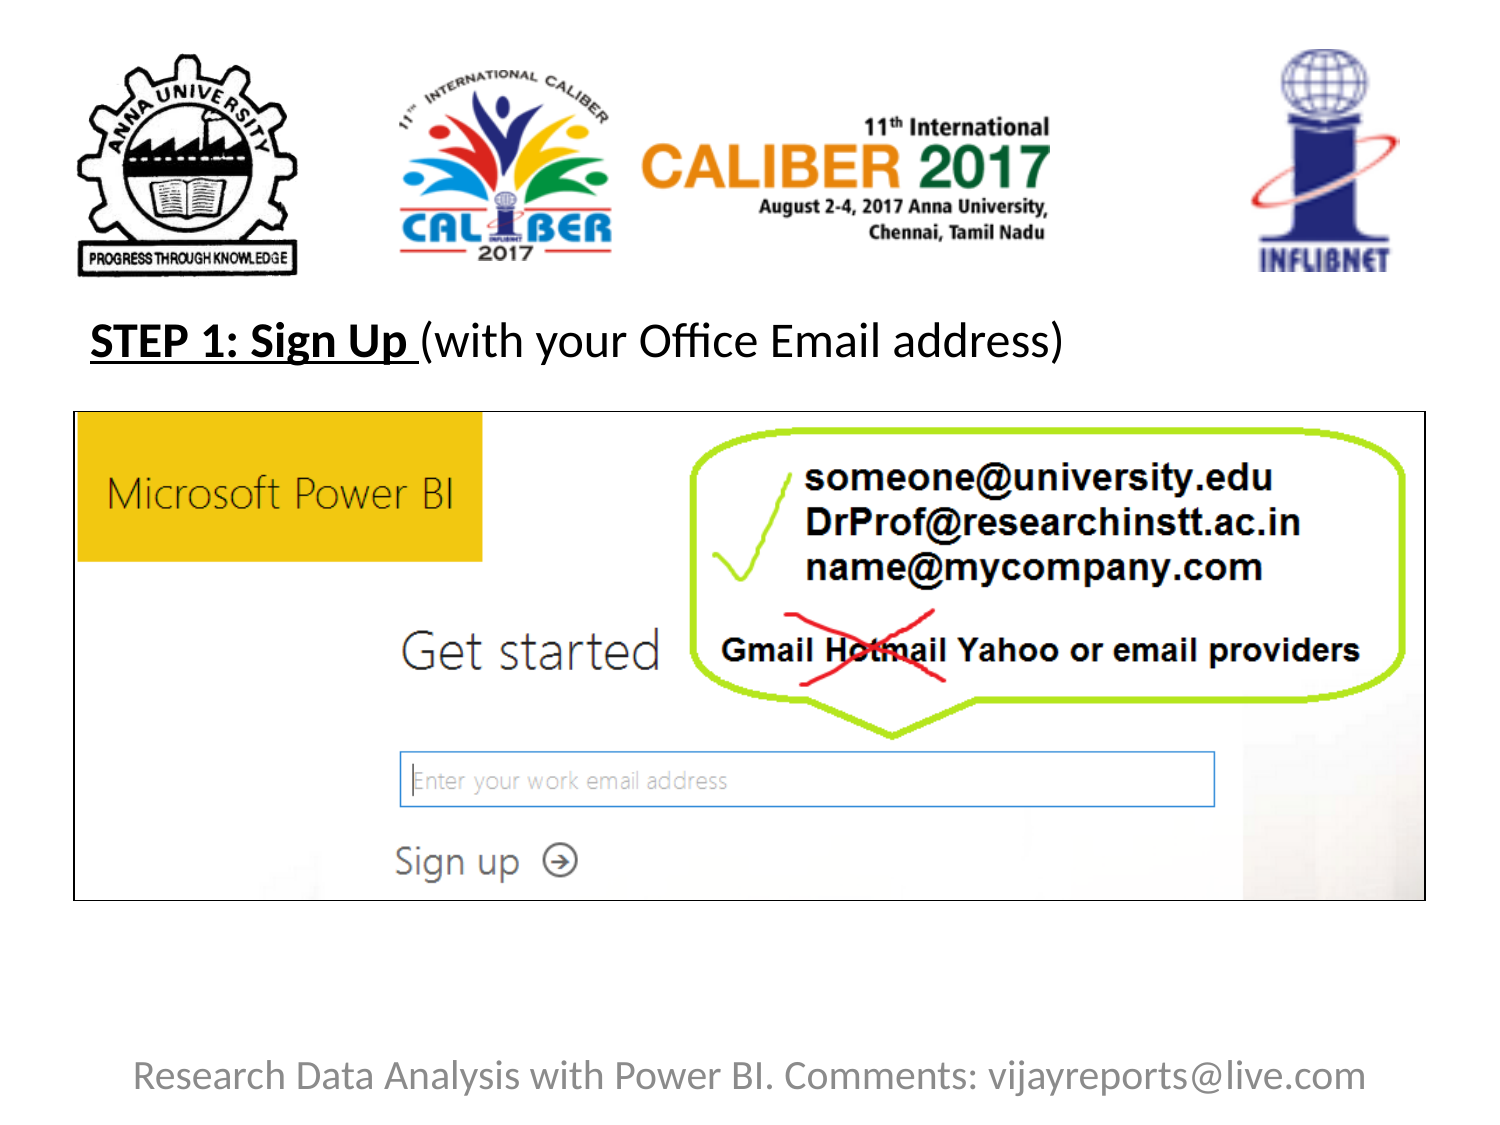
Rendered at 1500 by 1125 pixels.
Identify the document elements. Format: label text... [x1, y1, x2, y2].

list STEP 1: Sign Up (with your Office Email address) [75, 299, 1425, 400]
picture [74, 412, 1425, 901]
footer Research Data Analysis with Power BI. Comments: vijayreports@live.com [75, 1042, 1425, 1103]
picture [74, 52, 301, 279]
picture [399, 70, 1051, 262]
picture [1249, 49, 1401, 272]
